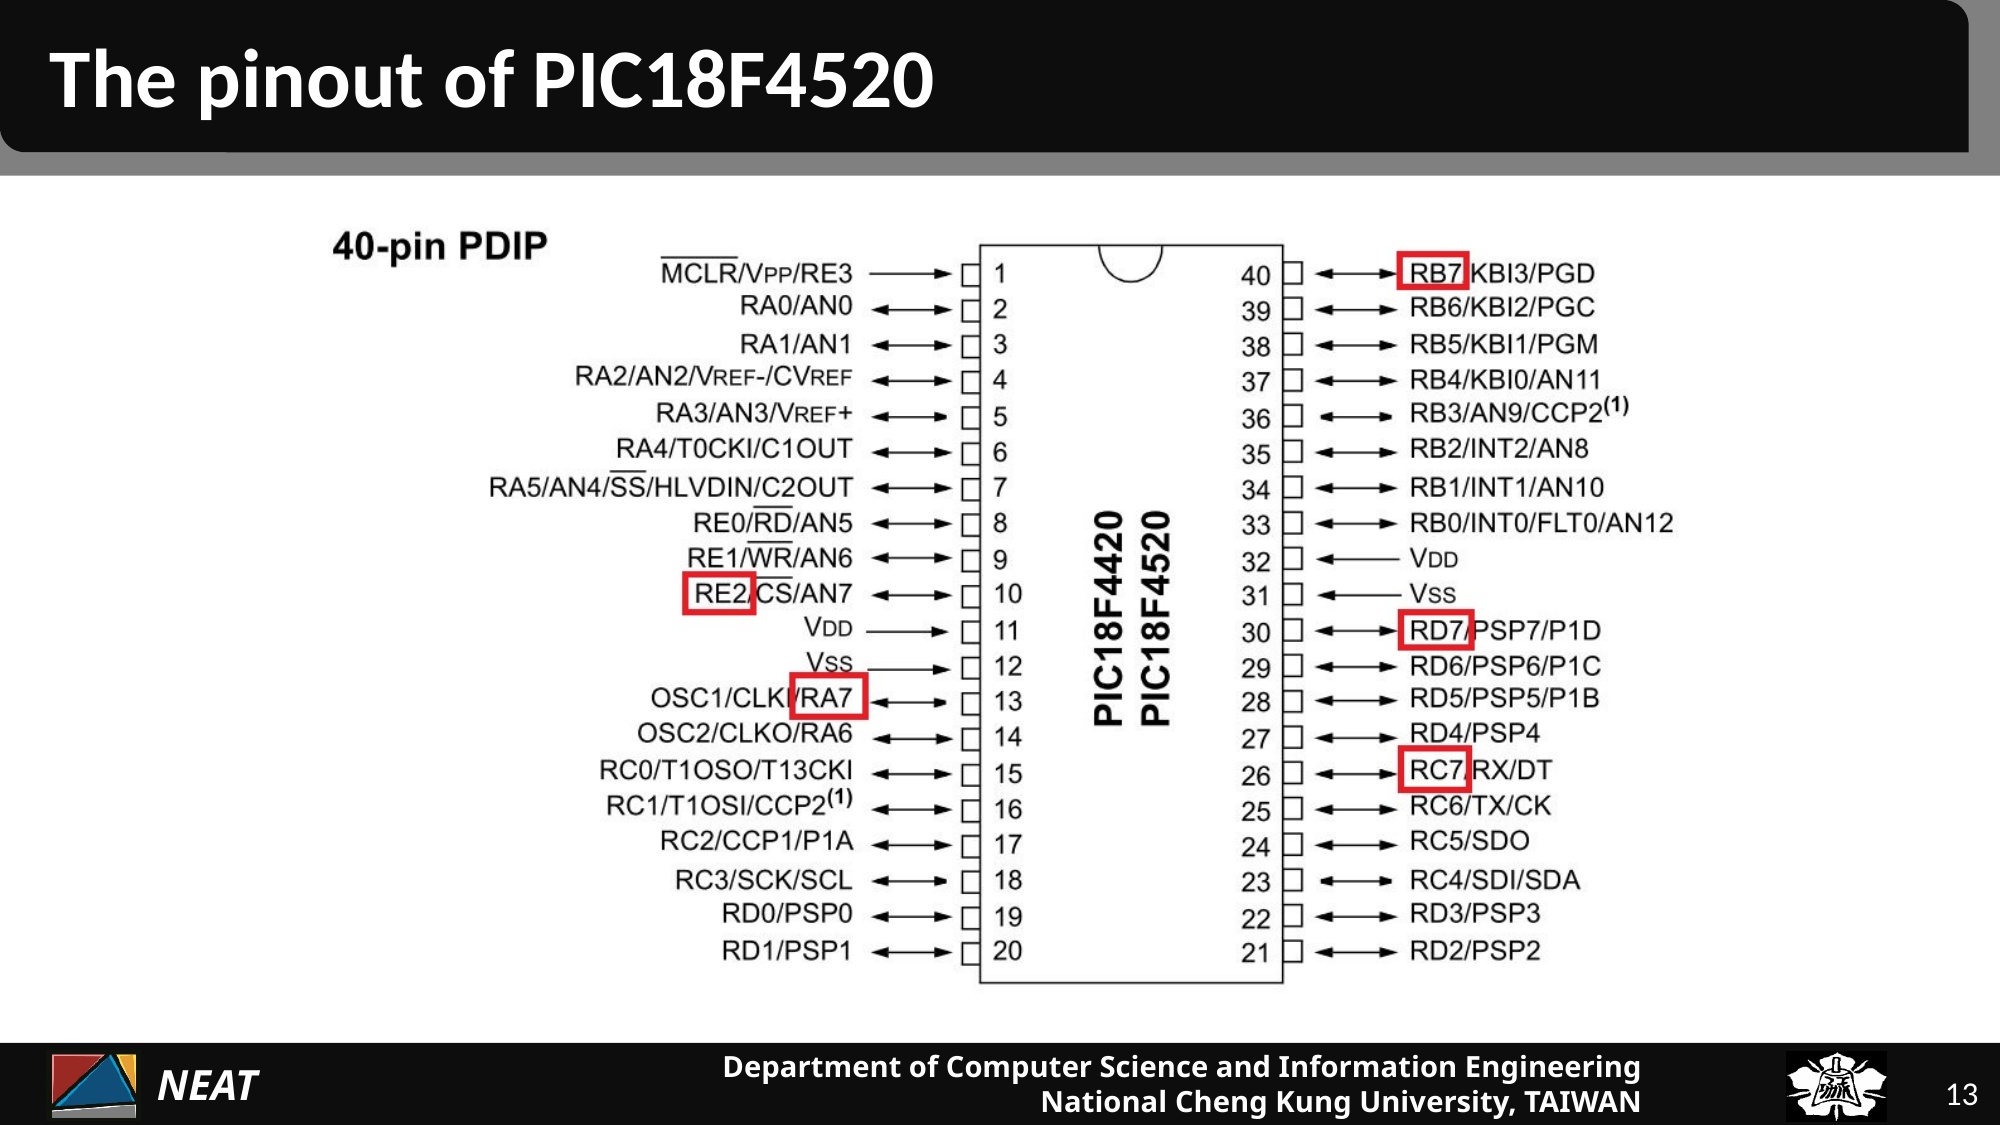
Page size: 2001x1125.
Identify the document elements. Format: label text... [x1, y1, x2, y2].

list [298, 207, 1718, 1006]
picture [46, 1050, 141, 1121]
picture [1786, 1051, 1887, 1122]
title The pinout of PIC18F4520 [34, 0, 1835, 149]
